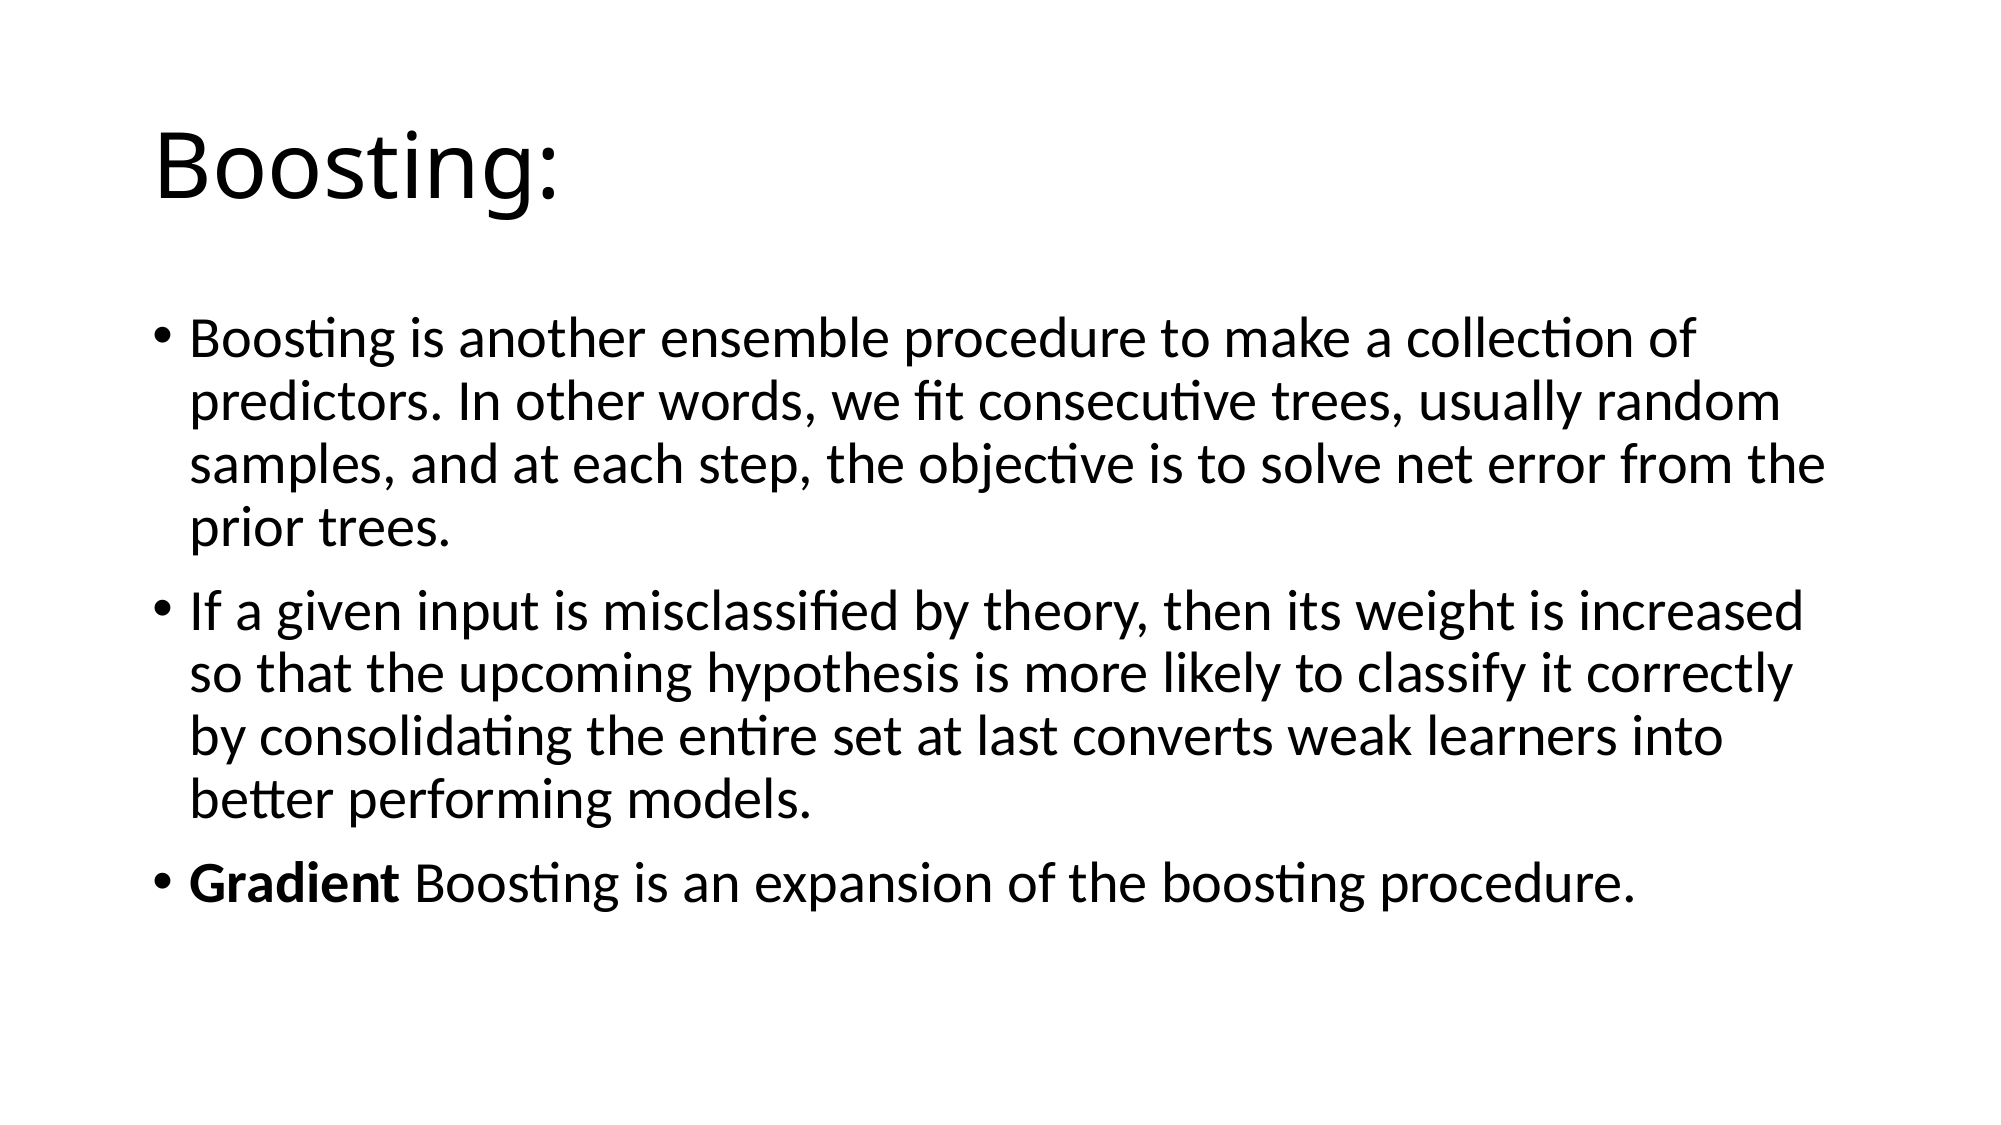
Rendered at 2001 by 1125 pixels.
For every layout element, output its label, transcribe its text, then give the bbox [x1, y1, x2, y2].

list Boosting is another ensemble procedure to make a collection of predictors. In other words, we fit consecutive trees, usually random samples, and at each step, the objective is to solve net error from the prior trees. If a given input is misclassified by theory, then its weight is increased so that the upcoming hypothesis is more likely to classify it correctly by consolidating the entire set at last converts weak learners into better performing models. Gradient Boosting is an expansion of the boosting procedure. [137, 299, 1863, 1014]
title Boosting: [137, 59, 1863, 278]
